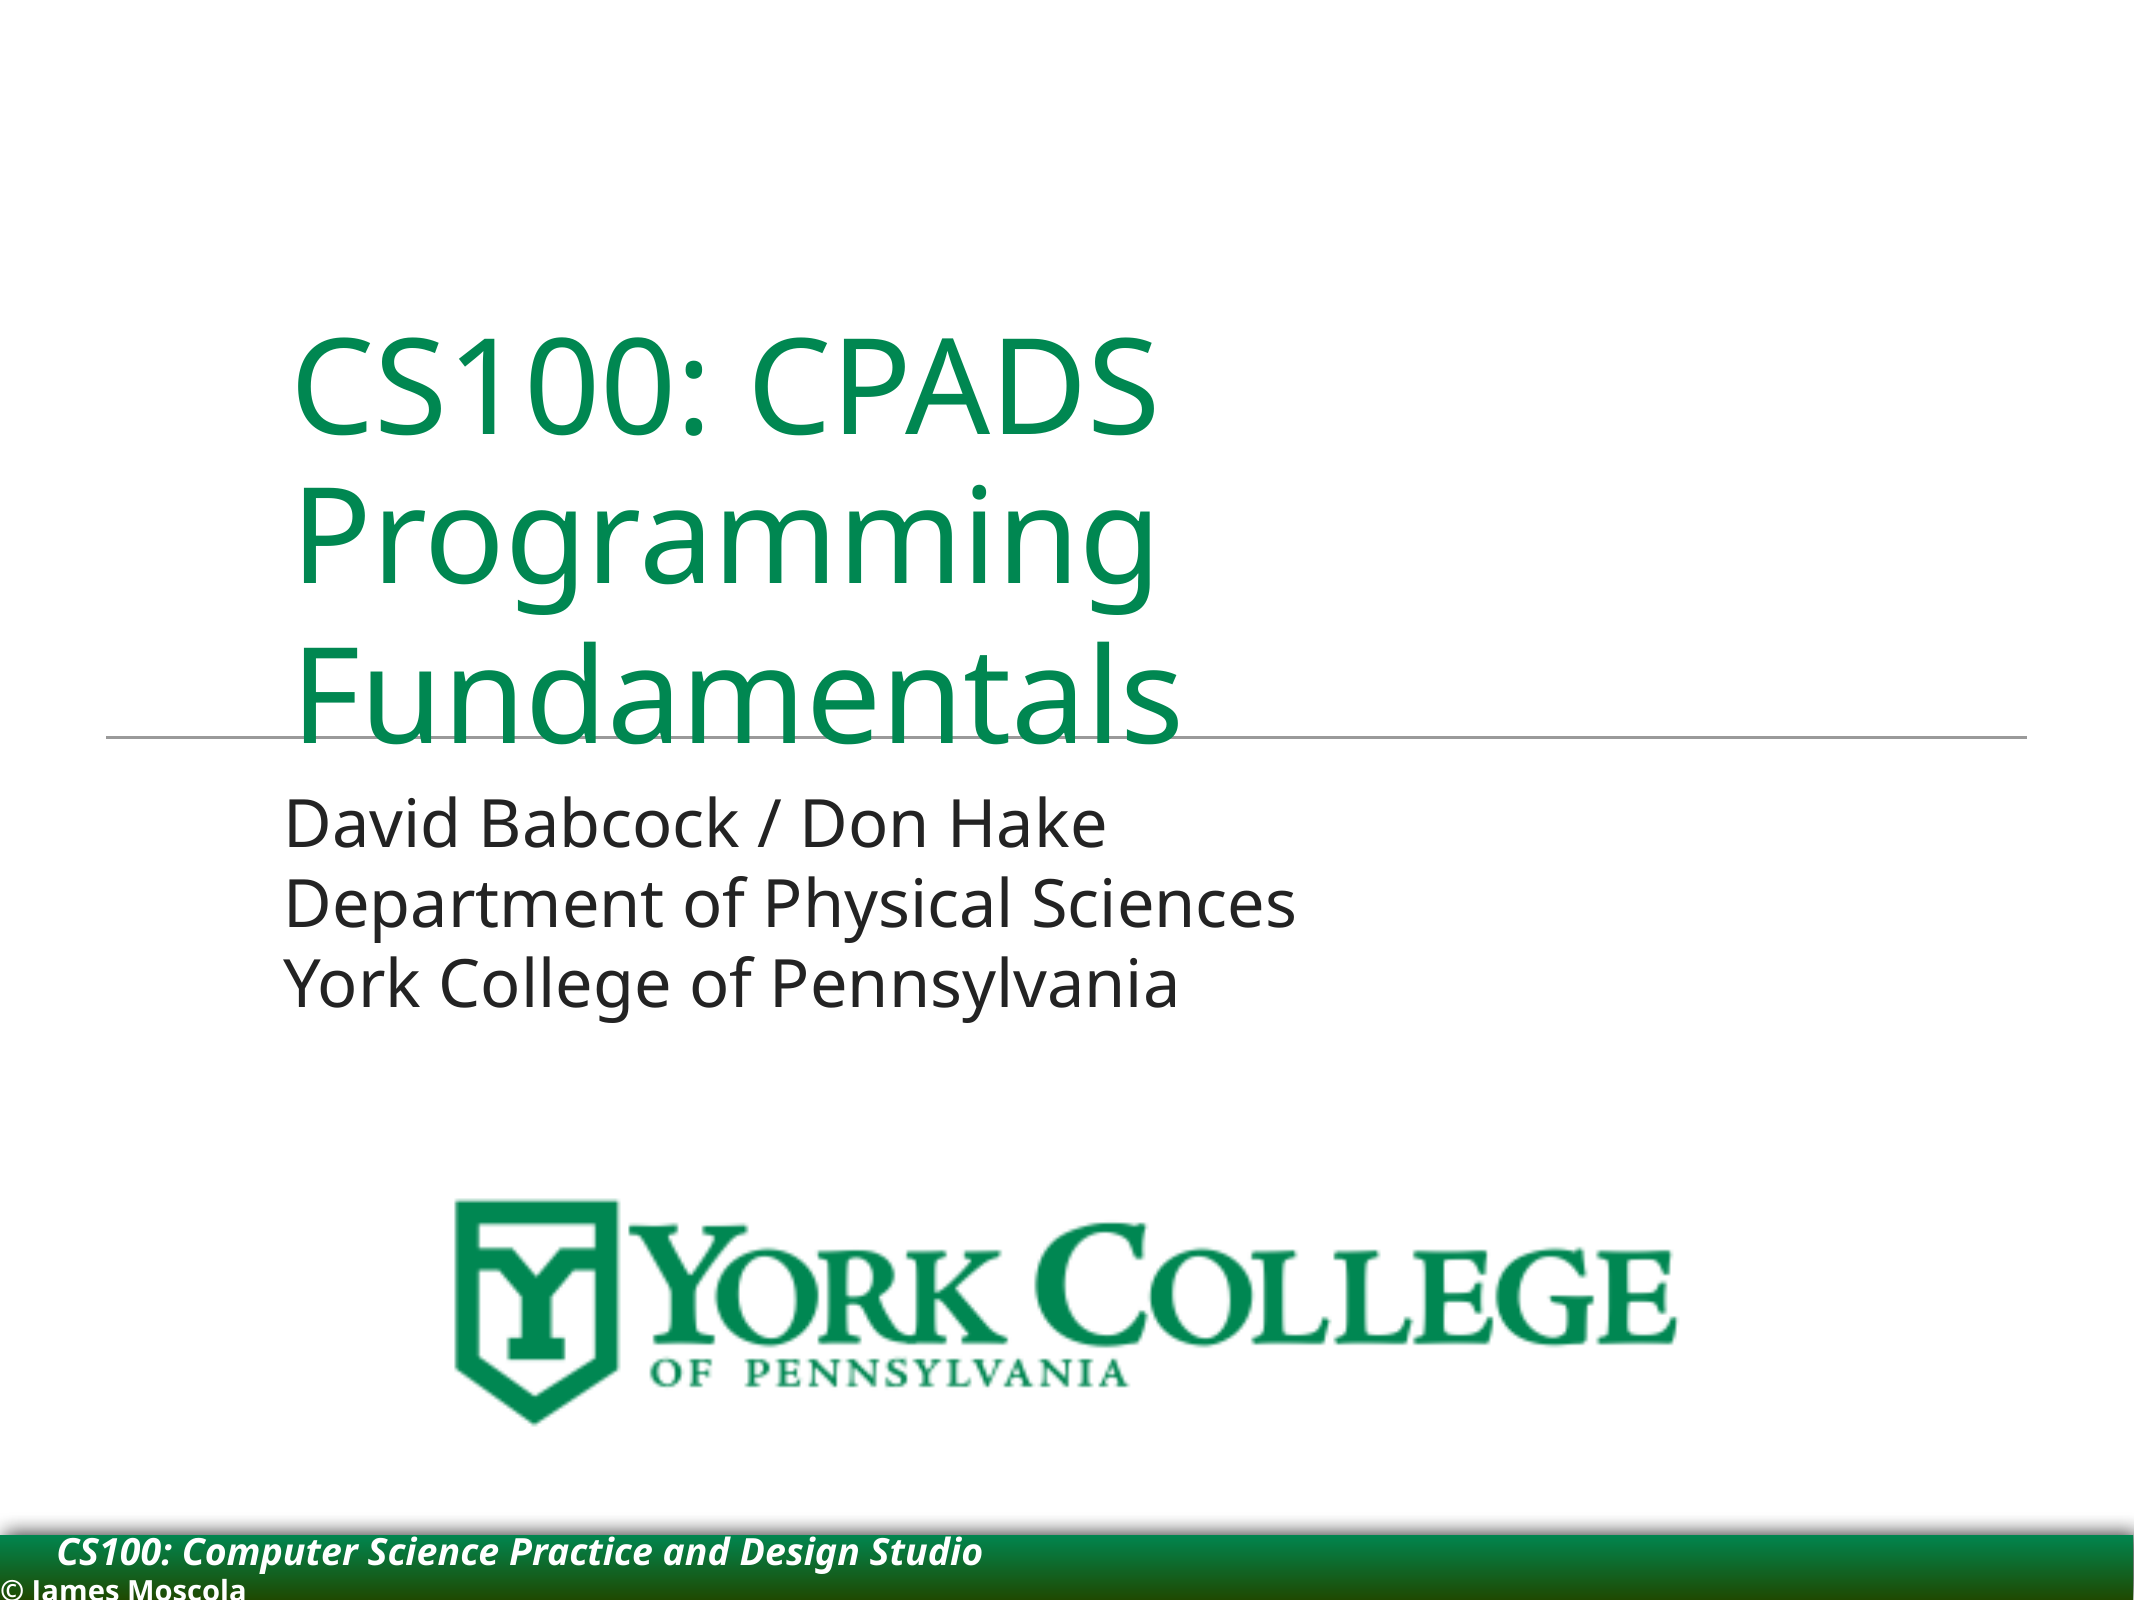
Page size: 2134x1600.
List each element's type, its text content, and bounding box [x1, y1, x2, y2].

text_box Programming Fundamentals [283, 466, 1970, 755]
picture [450, 1197, 1686, 1436]
